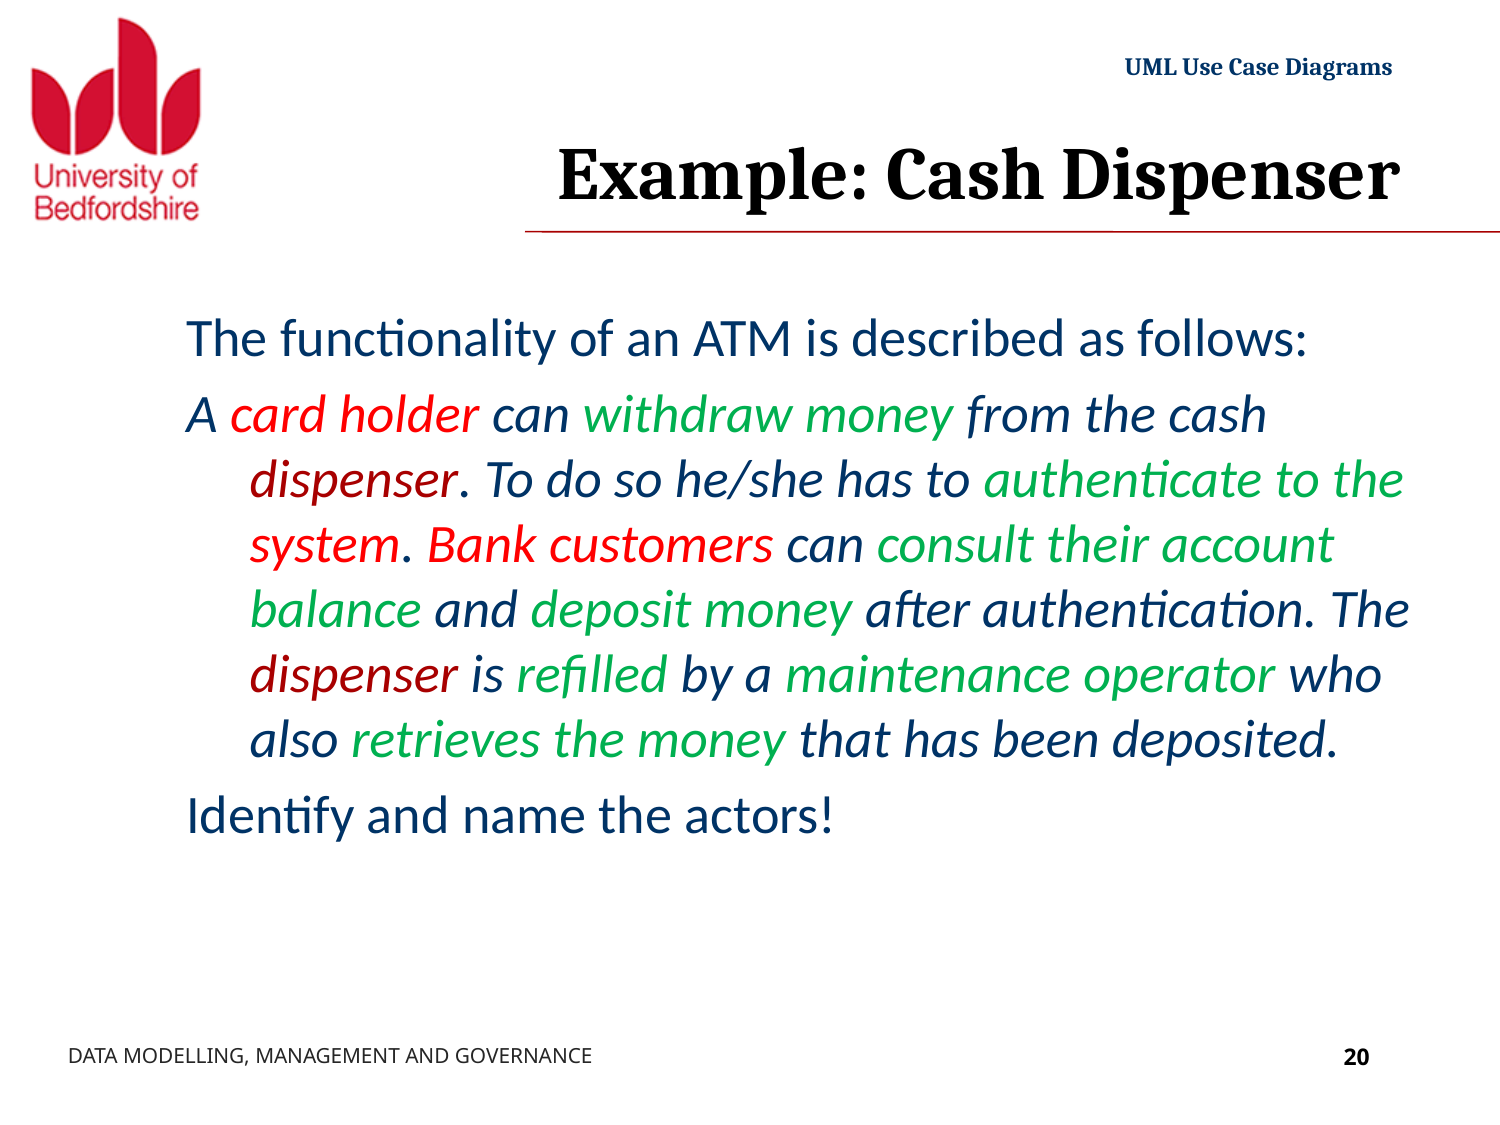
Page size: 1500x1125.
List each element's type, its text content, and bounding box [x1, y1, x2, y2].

picture [0, 0, 237, 236]
list The functionality of an ATM is described as follows: A card holder can withdraw money from the cash dispenser. To do so he/she has to authenticate to the system. Bank customers can consult their account balance and deposit money after authentication. The dispenser is refilled by a maintenance operator who also retrieves the money that has been deposited. Identify and name the actors! [171, 294, 1440, 906]
title Example: Cash Dispenser [265, 113, 1416, 227]
